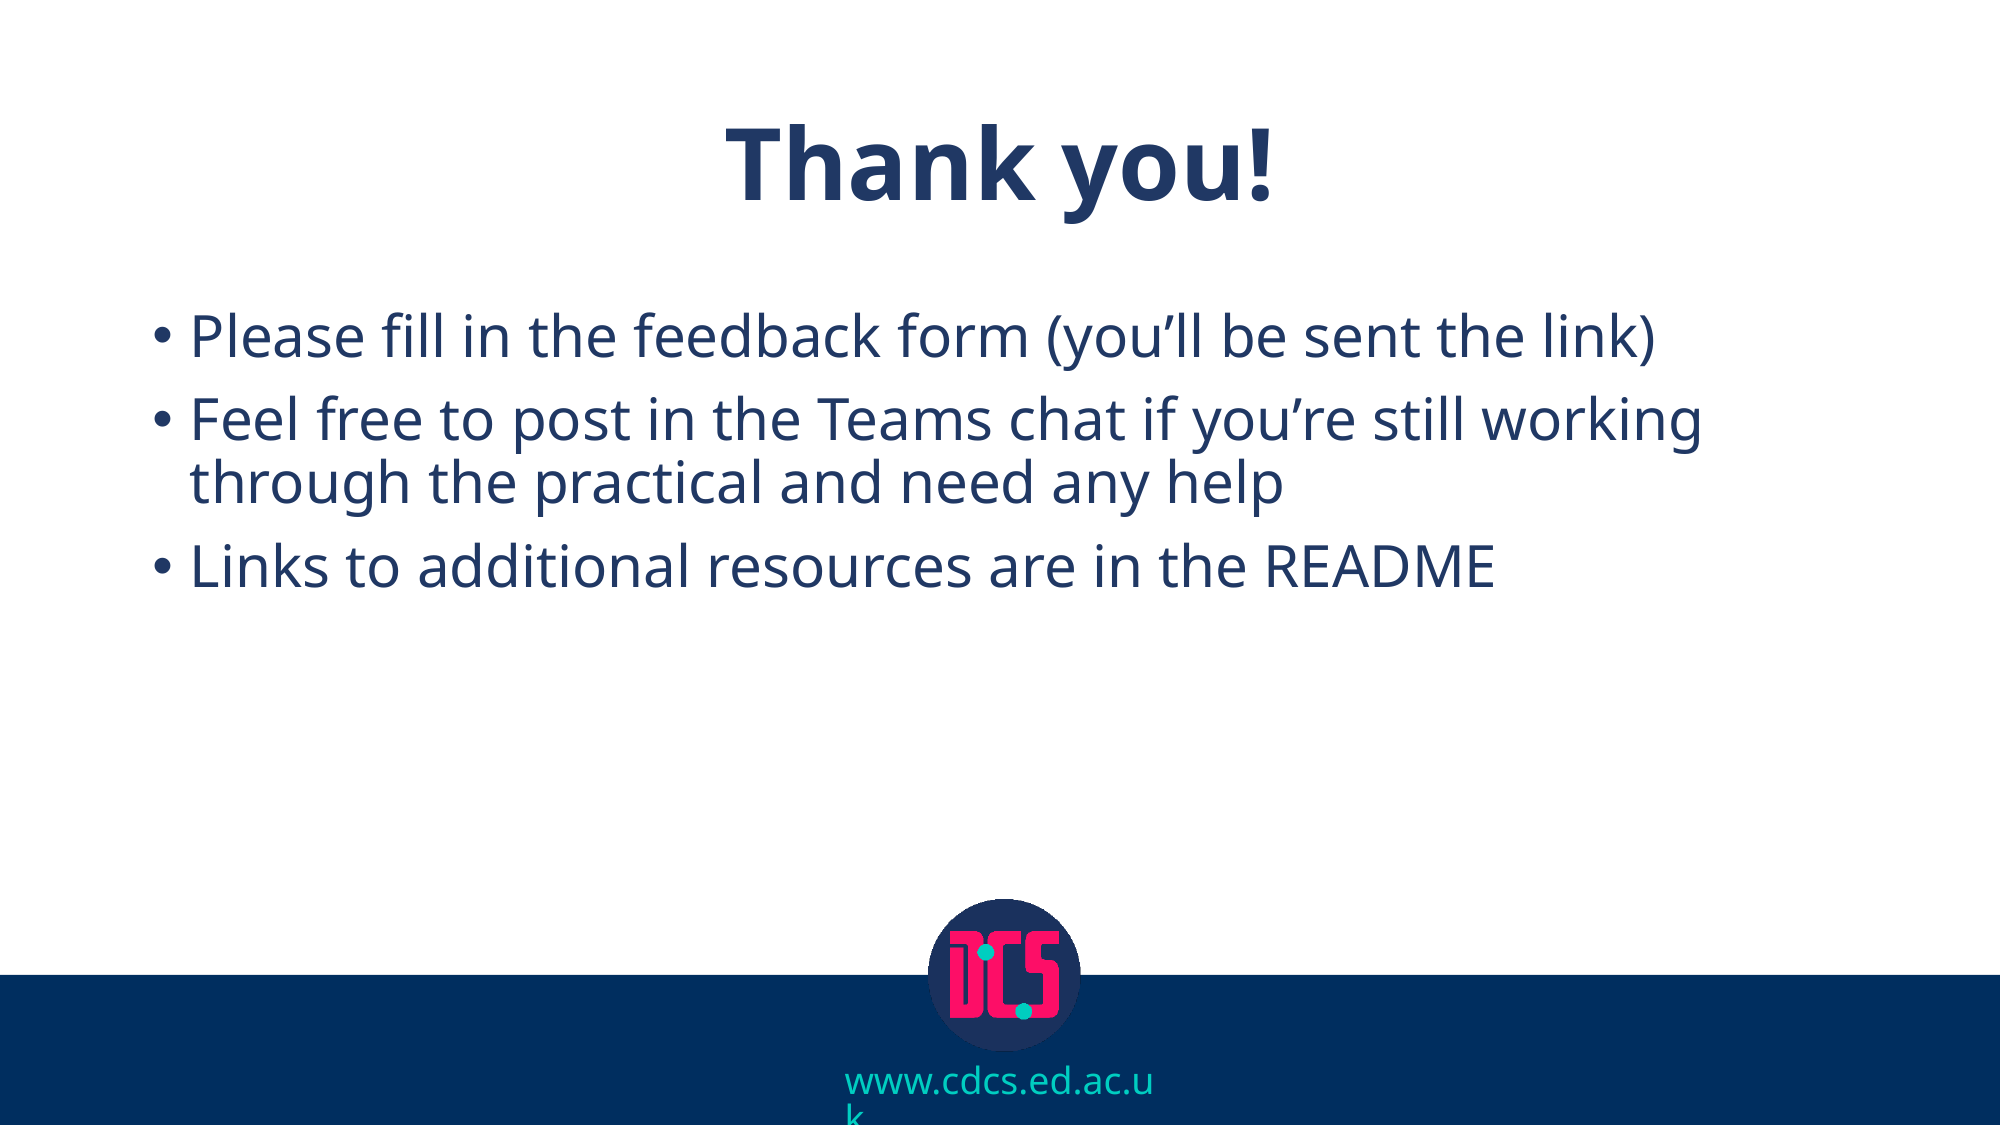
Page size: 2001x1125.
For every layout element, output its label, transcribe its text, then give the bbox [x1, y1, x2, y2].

picture [914, 961, 1094, 1065]
title Thank you! [137, 59, 1863, 278]
list Please fill in the feedback form (you’ll be sent the link) Feel free to post in the Teams chat if you’re still working through the practical and need any help Links to additional resources are in the README [137, 299, 1863, 961]
